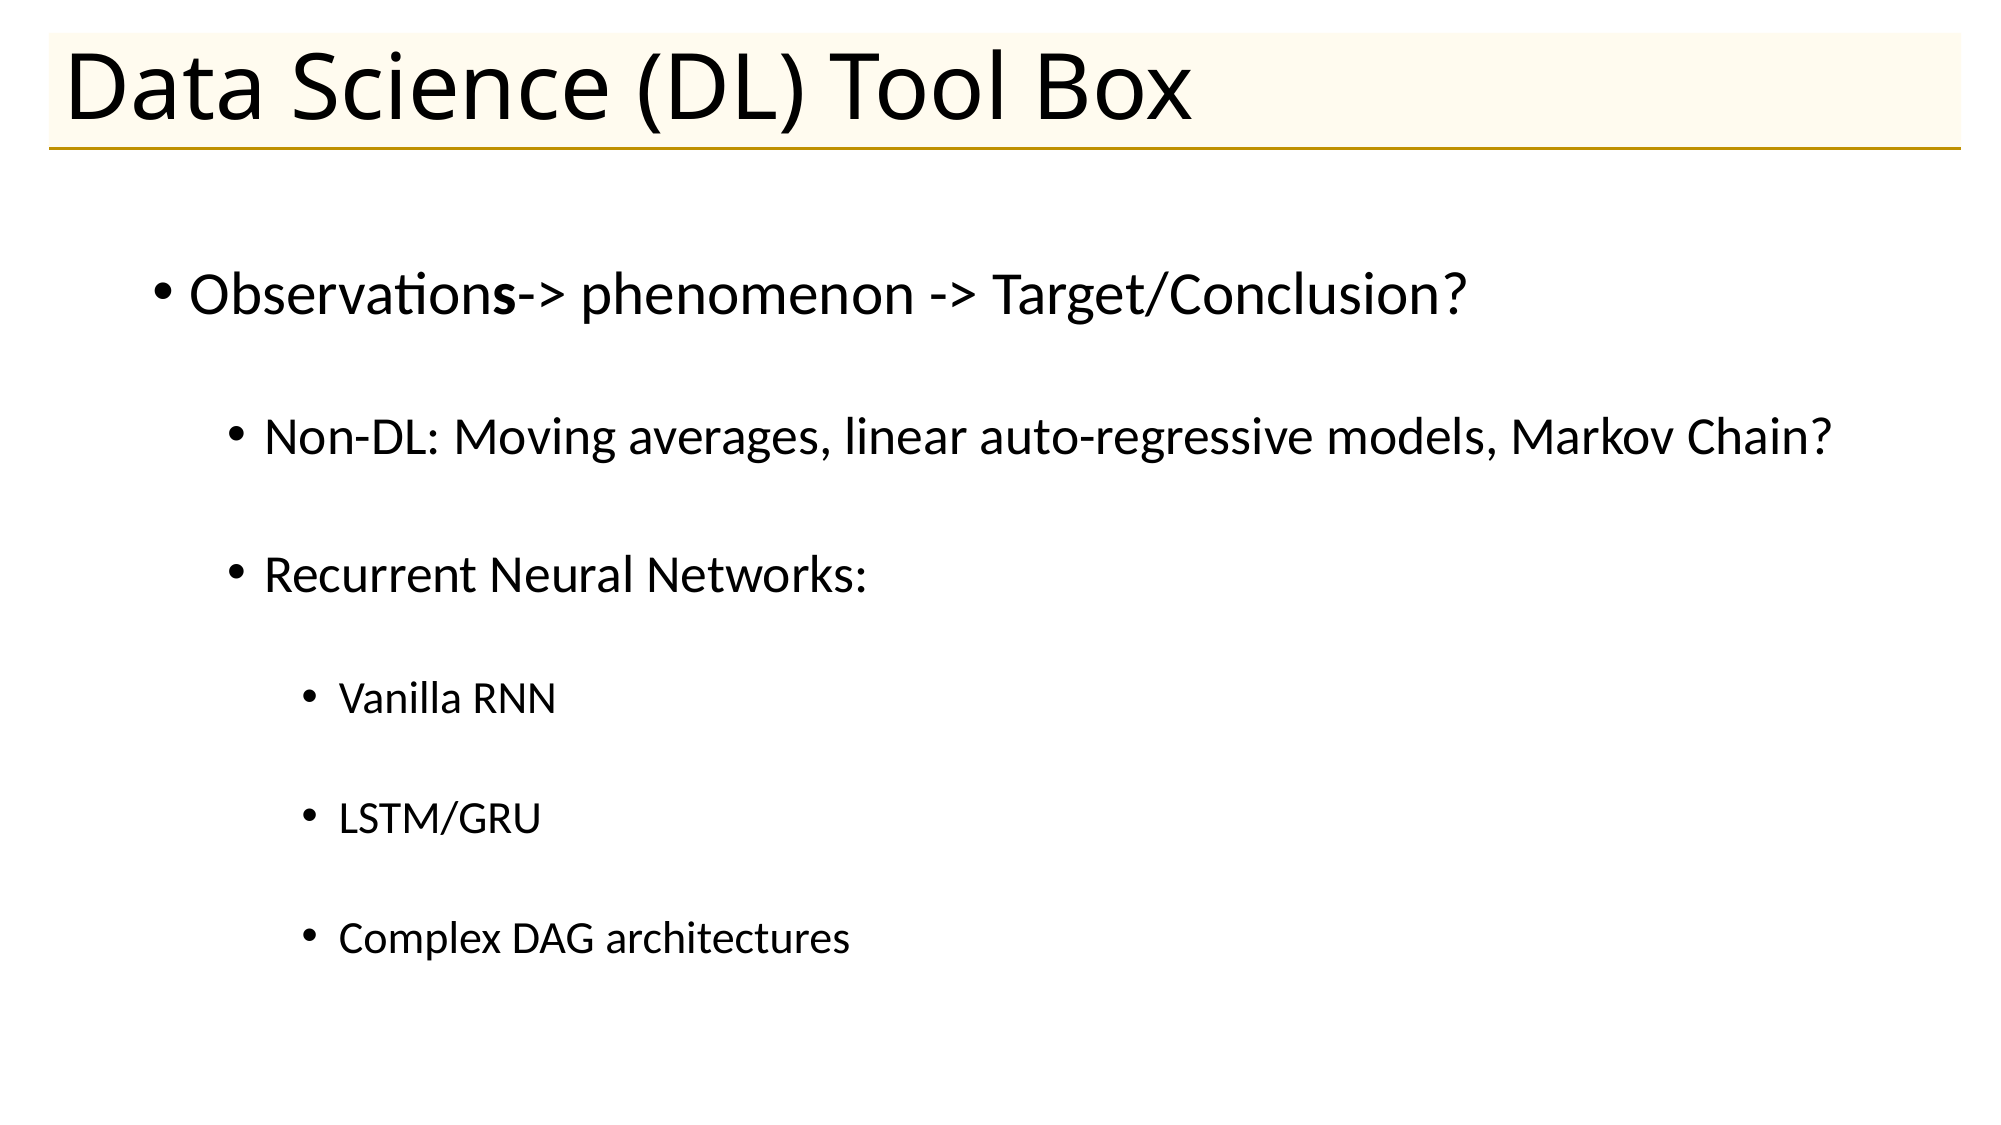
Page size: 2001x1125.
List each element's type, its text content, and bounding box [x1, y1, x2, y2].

title Data Science (DL) Tool Box [48, 32, 1962, 147]
list Observations-> phenomenon -> Target/Conclusion? Non-DL: Moving averages, linear auto-regressive models, Markov Chain? Recurrent Neural Networks: Vanilla RNN LSTM/GRU Complex DAG architectures [137, 172, 1863, 1104]
